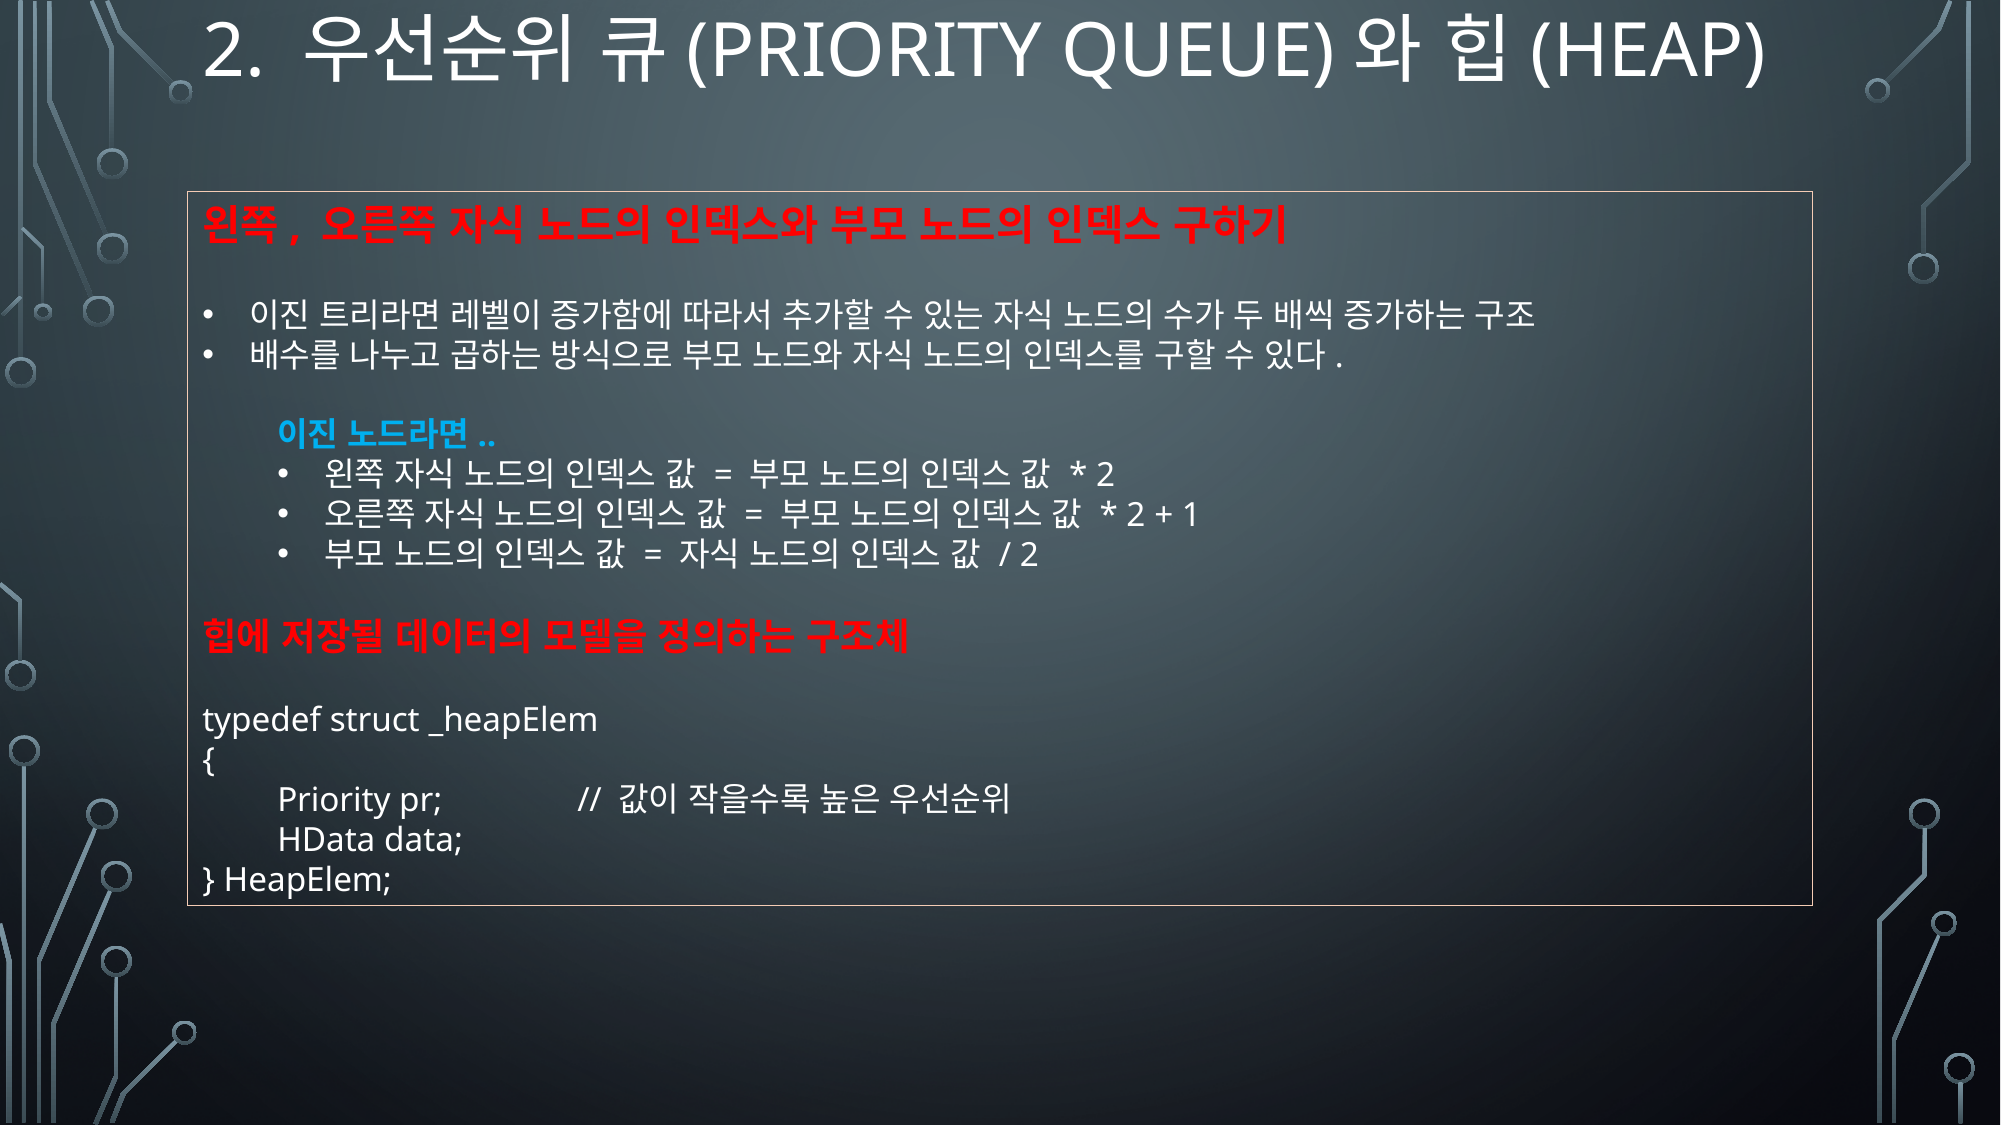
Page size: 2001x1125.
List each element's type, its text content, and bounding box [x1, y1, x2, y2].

text_box 왼쪽, 오른쪽 자식 노드의 인덱스와 부모 노드의 인덱스 구하기 이진 트리라면 레벨이 증가함에 따라서 추가할 수 있는 자식 노드의 수가 두 배씩 증가하는 구조 배수를 나누고 곱하는 방식으로 부모 노드와 자식 노드의 인덱스를 구할 수 있다. 이진 노드라면.. 왼쪽 자식 노드의 인덱스 값 = 부모 노드의 인덱스 값 * 2 오른쪽 자식 노드의 인덱스 값 = 부모 노드의 인덱스 값 * 2 + 1 부모 노드의 인덱스 값 = 자식 노드의 인덱스 값 / 2 힙에 저장될 데이터의 모델을 정의하는 구조체 typedef struct _heapElem { Priority pr; // 값이 작을수록 높은 우선순위 HData data; } HeapElem; [187, 191, 1813, 906]
title 2. 우선순위 큐(priority queue)와 힙(heap) [187, 0, 1813, 106]
